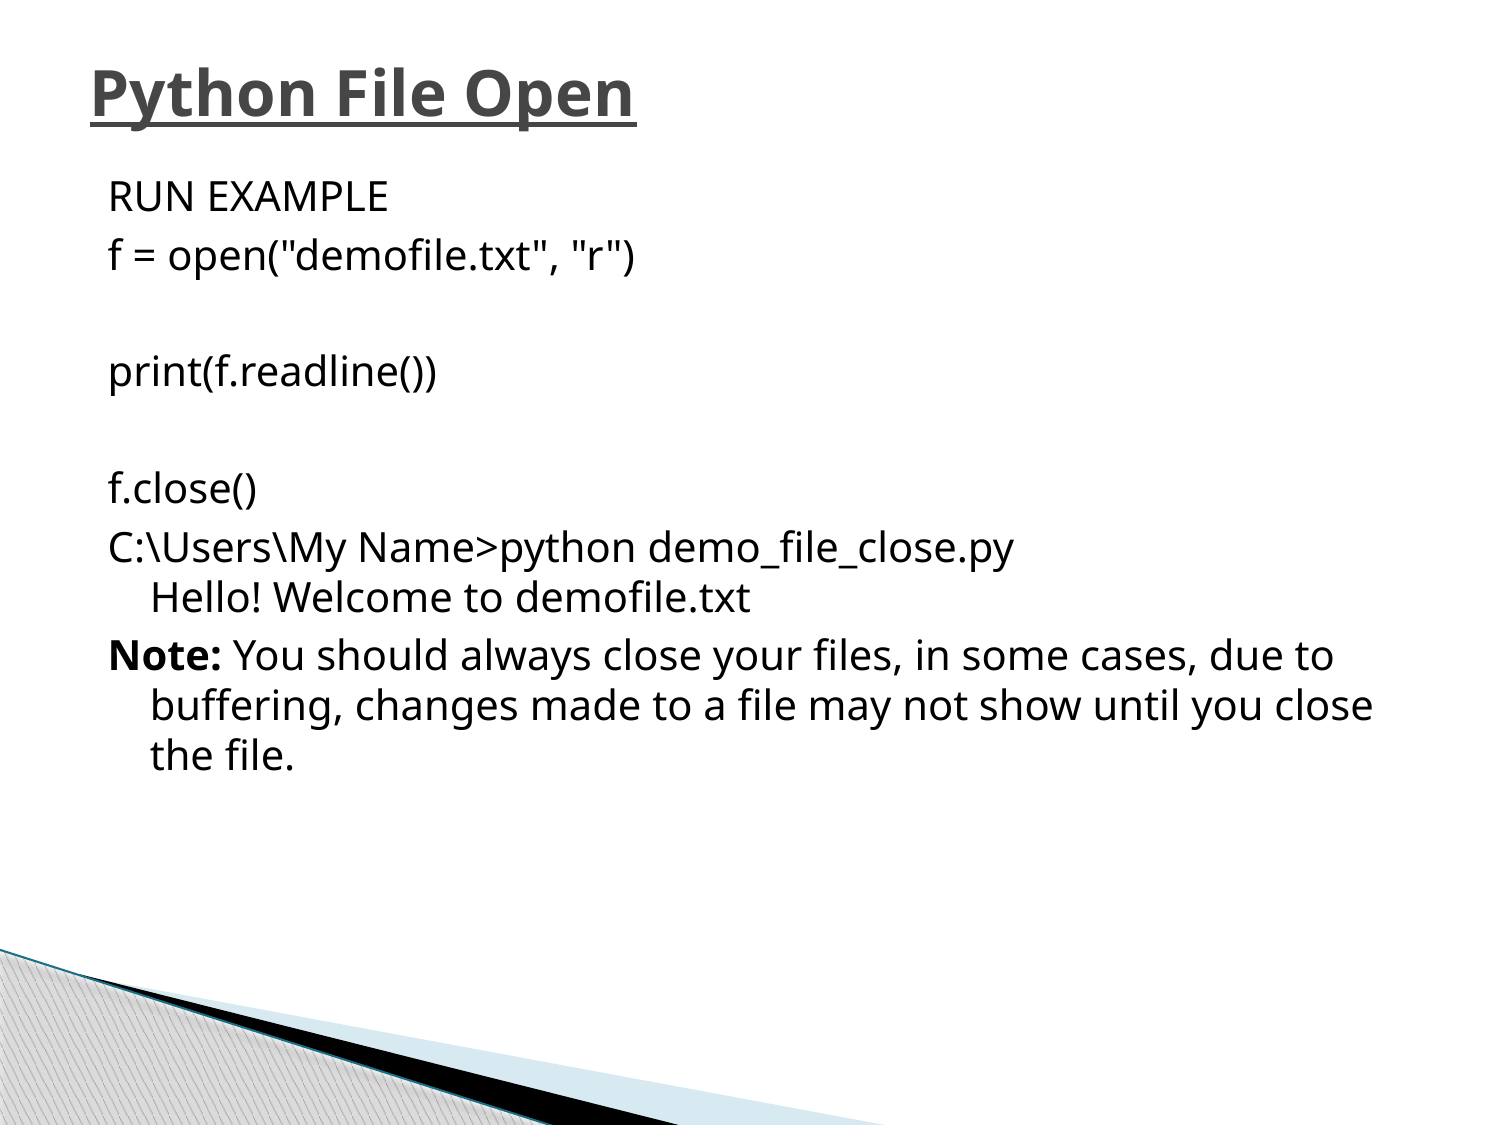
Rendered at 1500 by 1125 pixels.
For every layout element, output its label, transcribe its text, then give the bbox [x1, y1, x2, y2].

list RUN EXAMPLE f = open("demofile.txt", "r") print(f.readline()) f.close() C:\Users\My Name>python demo_file_close.py Hello! Welcome to demofile.txt Note: You should always close your files, in some cases, due to buffering, changes made to a file may not show until you close the file. [75, 162, 1425, 1088]
title Python File Open [75, 45, 1425, 138]
